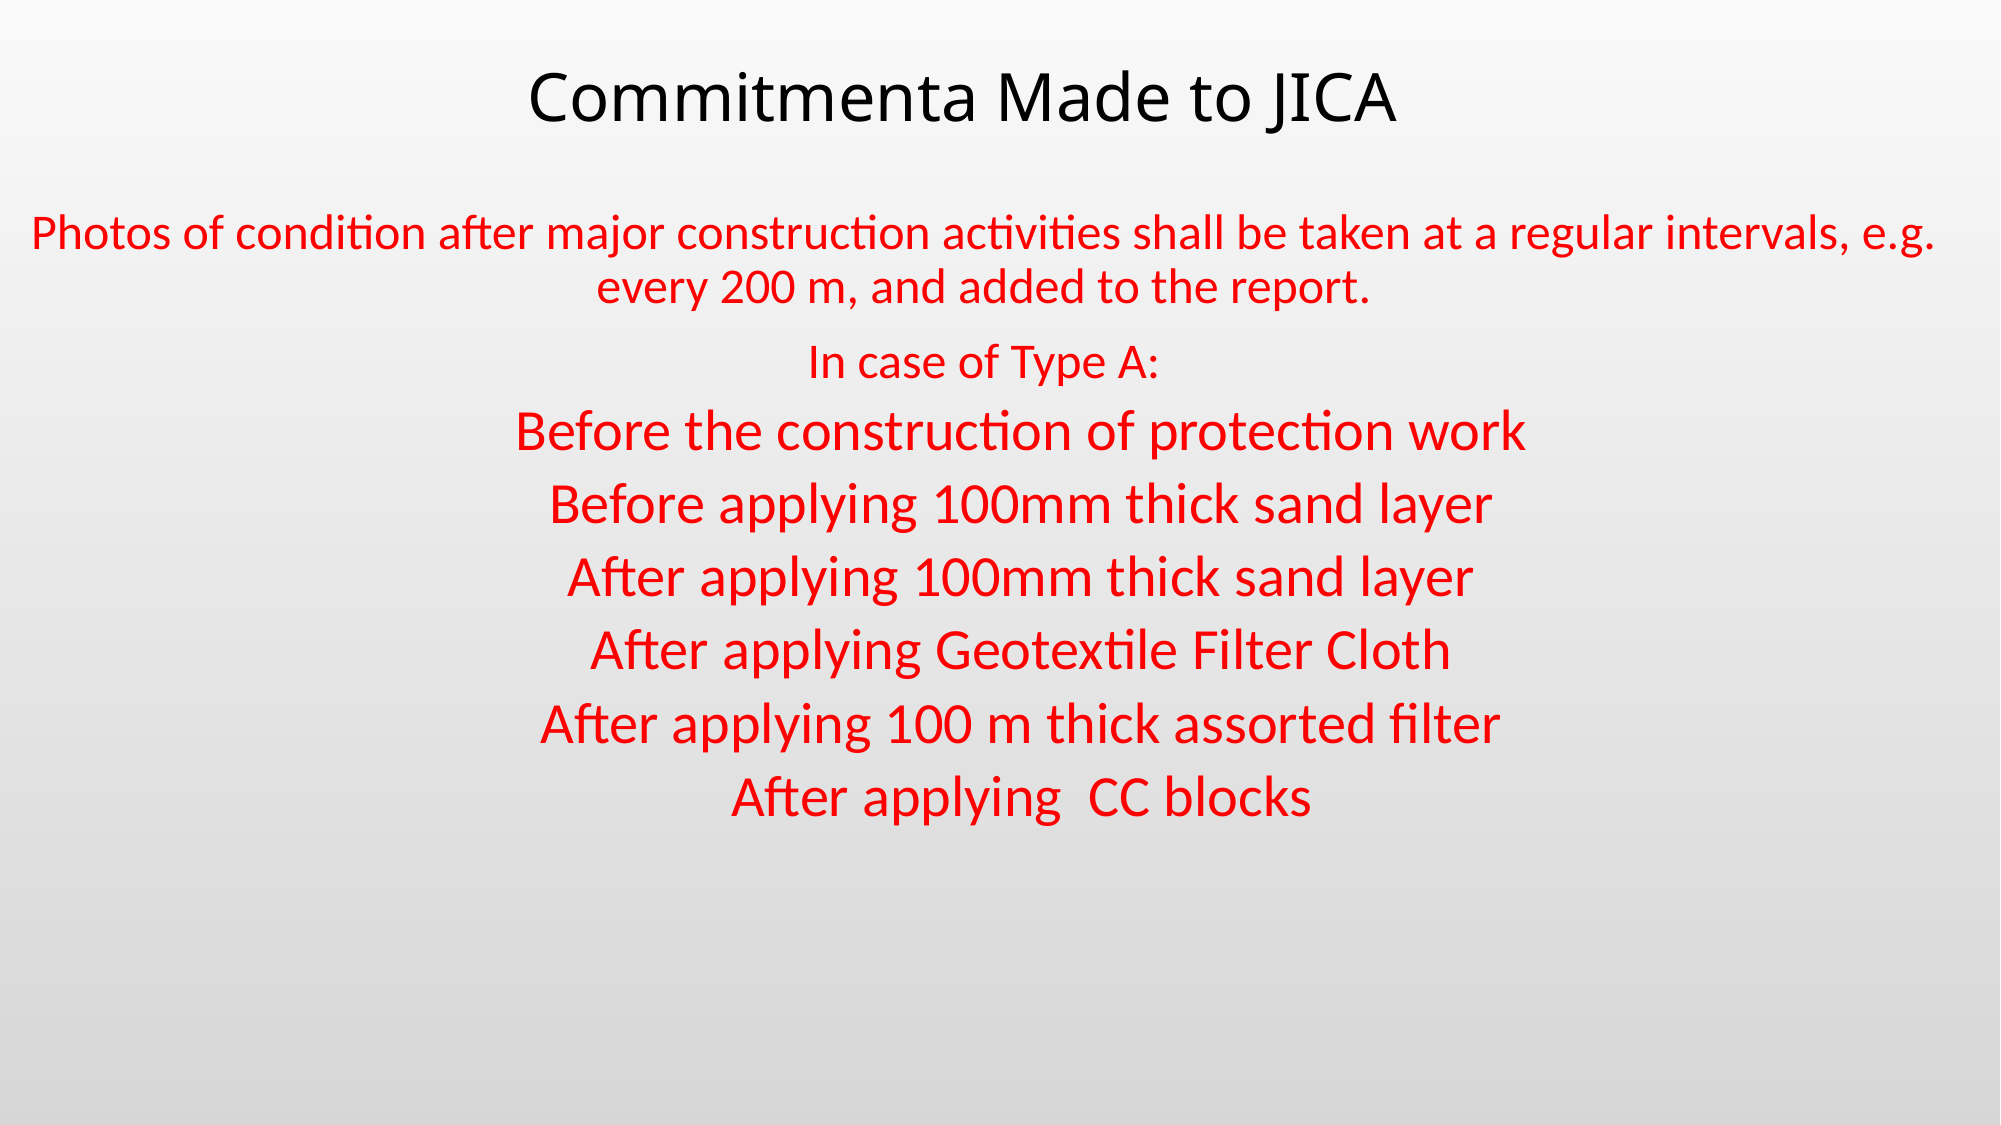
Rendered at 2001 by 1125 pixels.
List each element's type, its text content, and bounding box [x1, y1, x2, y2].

text_box Photos of condition after major construction activities shall be taken at a regular intervals, e.g. every 200 m, and added to the report. In case of Type A: Before the construction of protection work Before applying 100mm thick sand layer After applying 100mm thick sand layer After applying Geotextile Filter Cloth After applying 100 m thick assorted filter After applying CC blocks [0, 199, 1968, 1014]
title Commitmenta Made to JICA [0, 43, 1925, 144]
